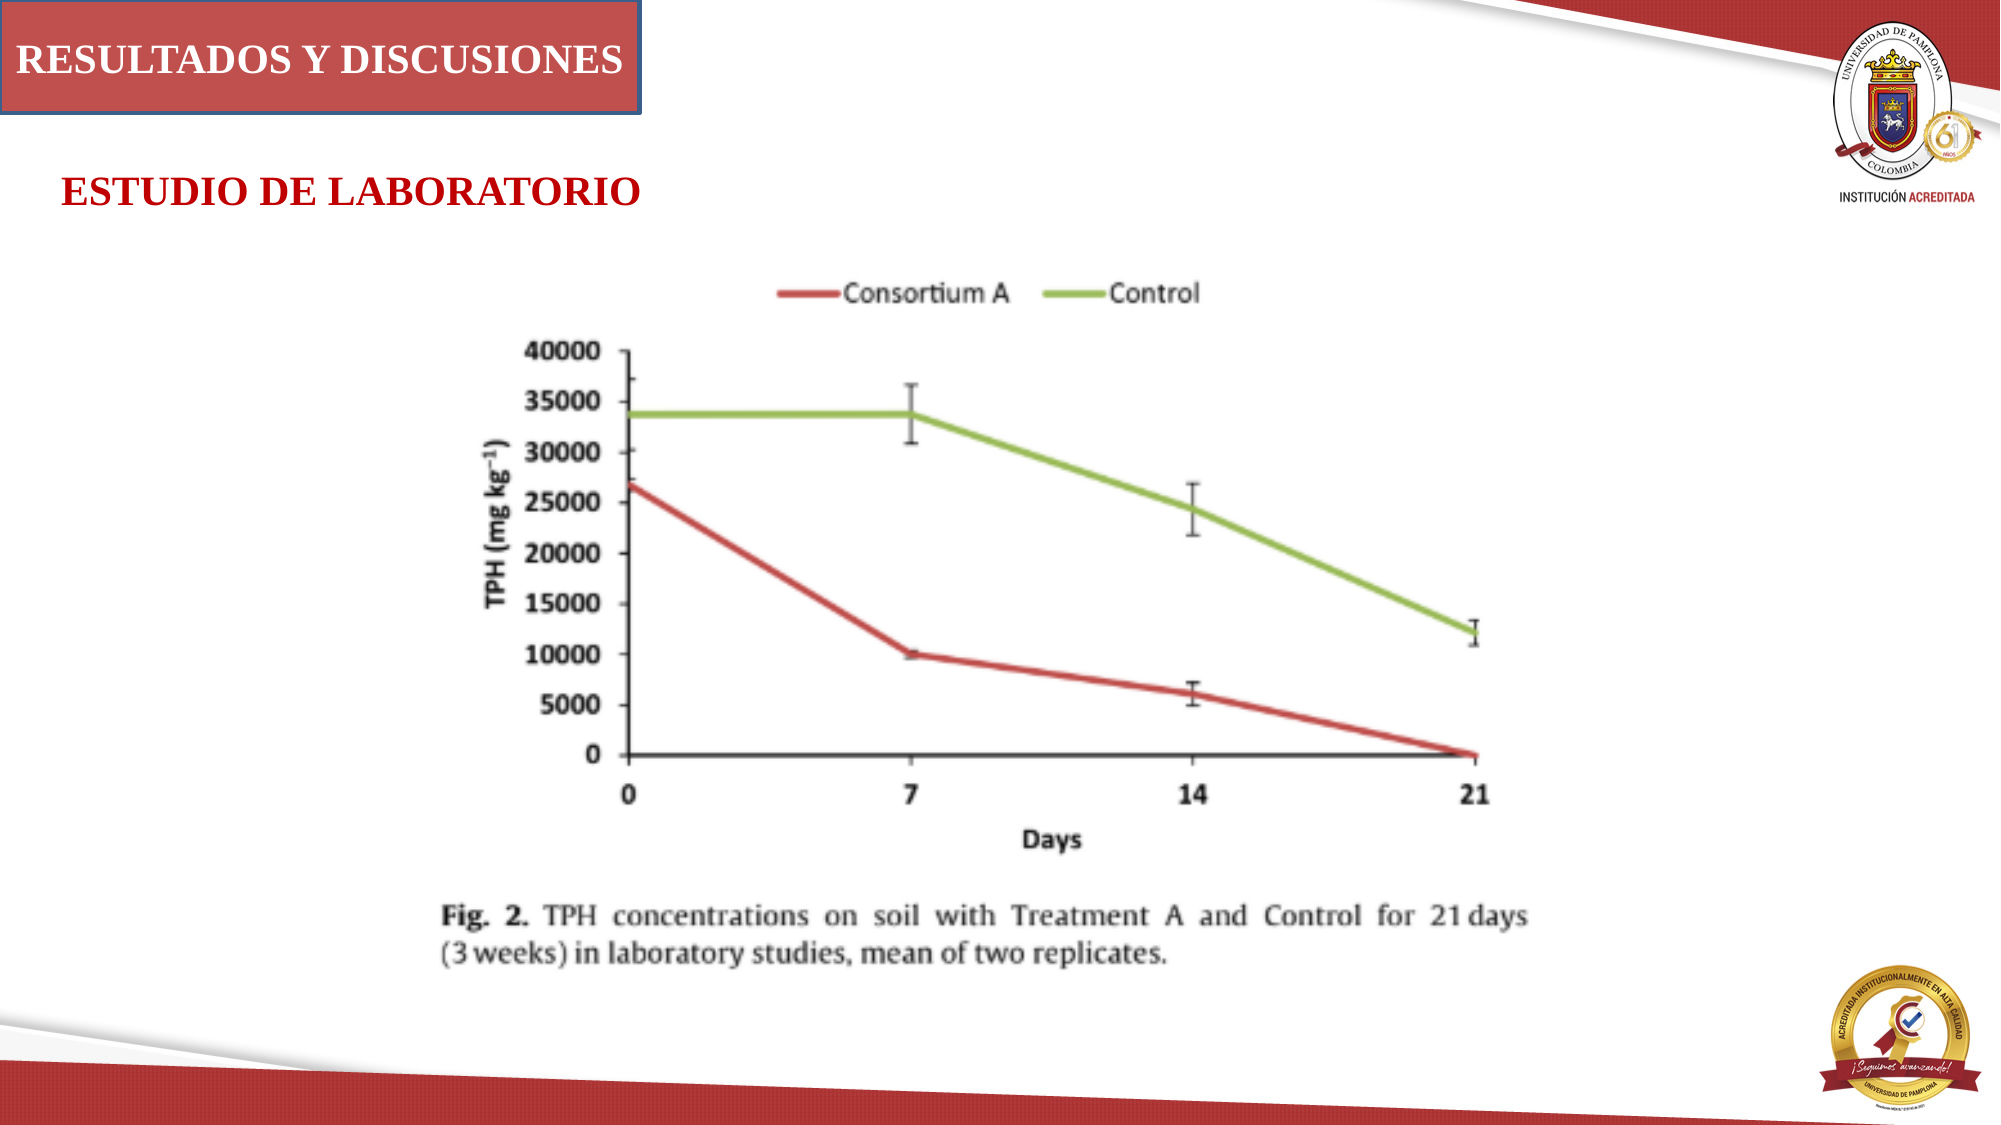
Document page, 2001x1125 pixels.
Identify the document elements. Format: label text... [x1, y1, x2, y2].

text_box RESULTADOS Y DISCUSIONES [0, 0, 640, 114]
picture [0, 0, 2000, 1125]
text_box ESTUDIO DE LABORATORIO [46, 162, 721, 350]
